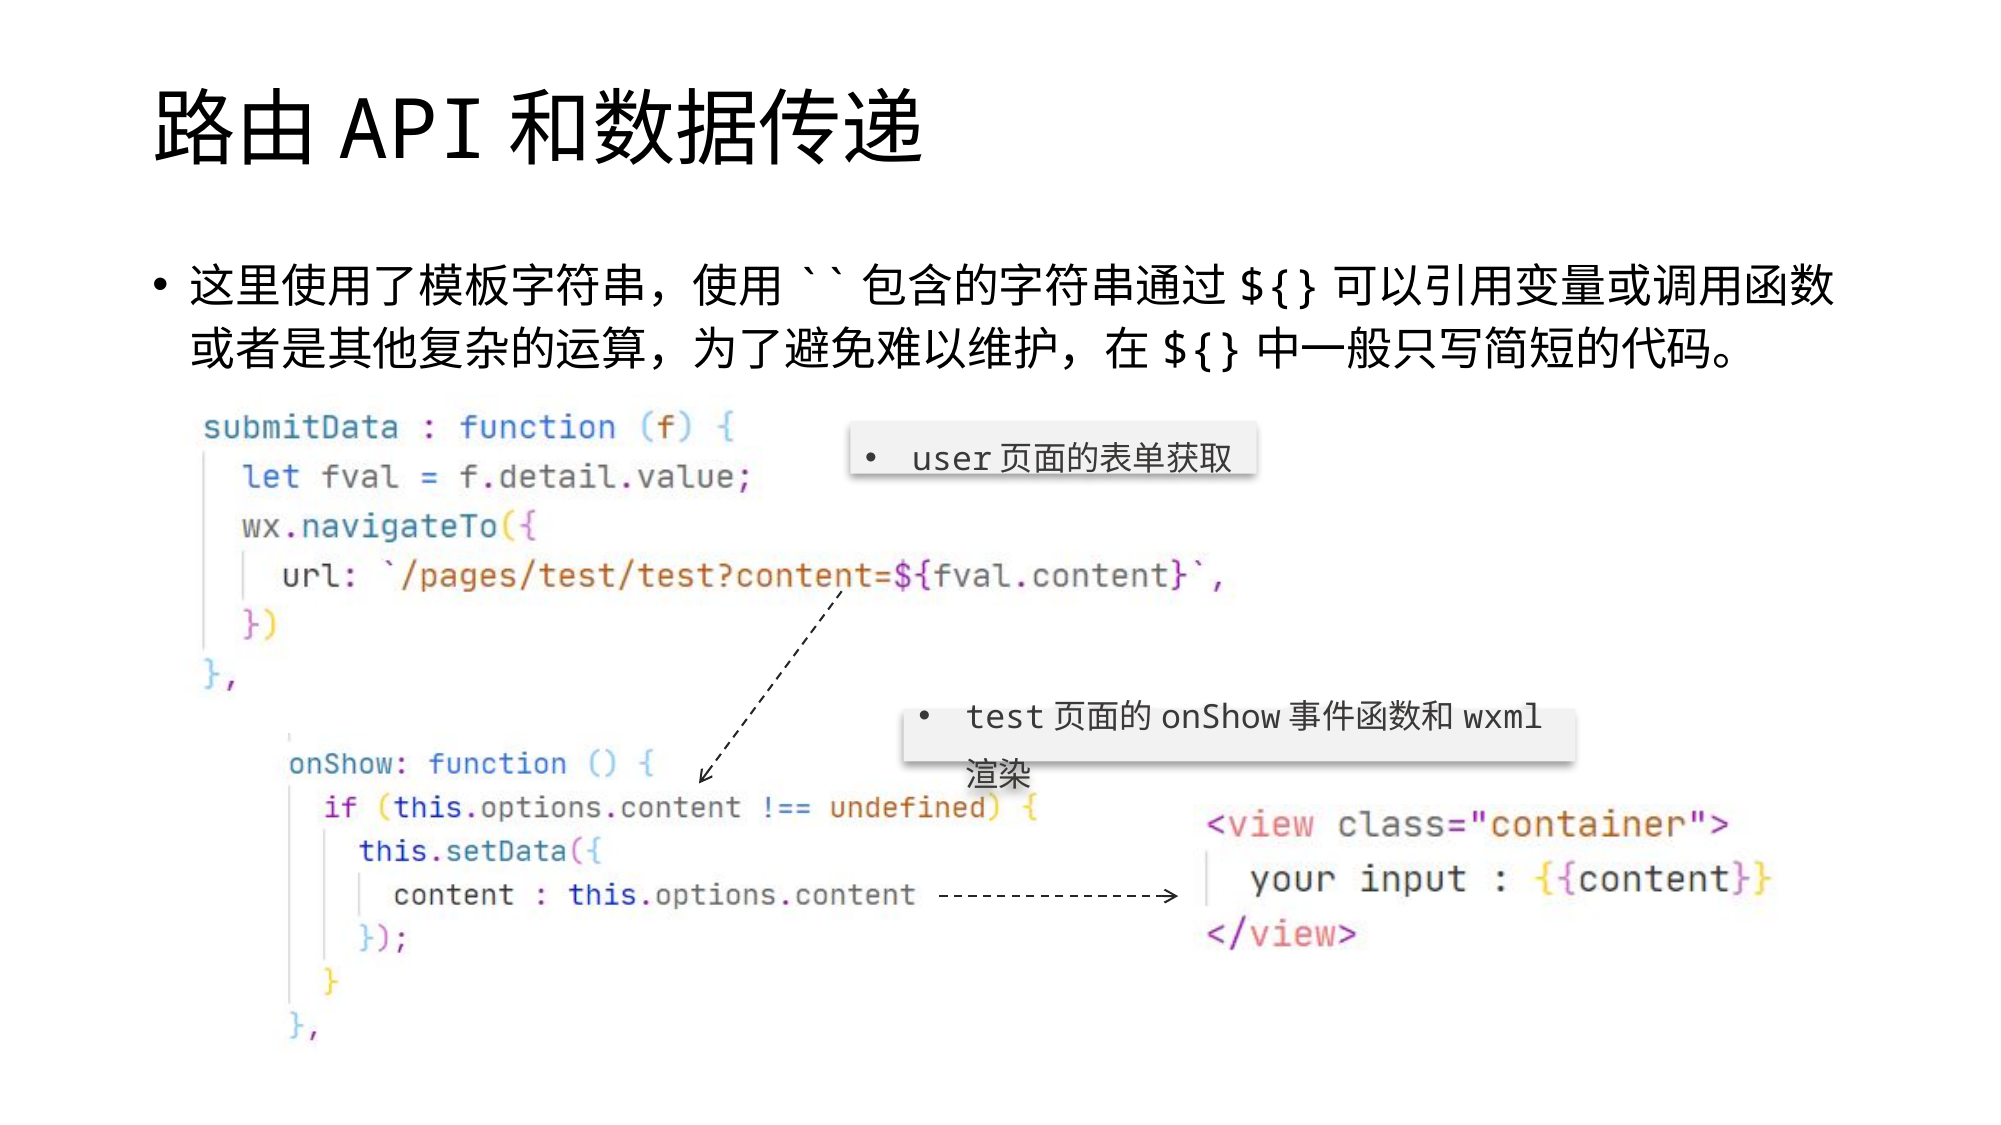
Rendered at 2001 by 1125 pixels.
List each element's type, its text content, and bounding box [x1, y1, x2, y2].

title 路由API和数据传递 [137, 59, 1863, 204]
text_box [183, 394, 1817, 1055]
list 这里使用了模板字符串，使用``包含的字符串通过${}可以引用变量或调用函数或者是其他复杂的运算，为了避免难以维护，在${}中一般只写简短的代码。 [137, 241, 1863, 1014]
